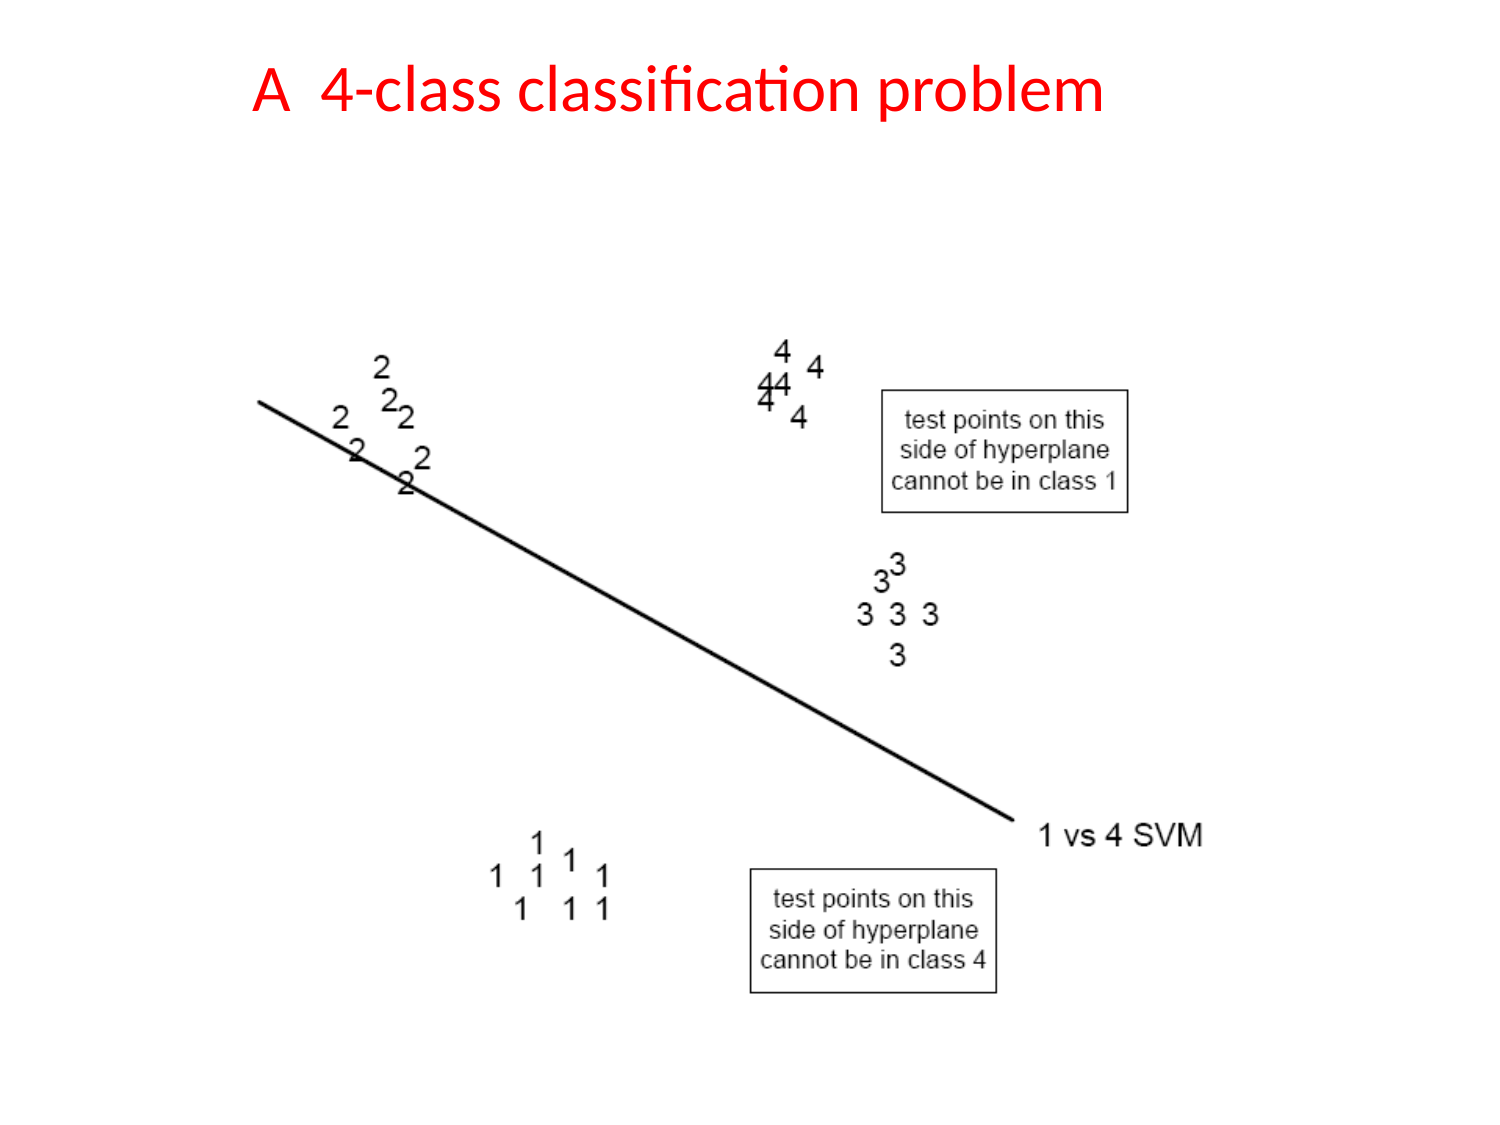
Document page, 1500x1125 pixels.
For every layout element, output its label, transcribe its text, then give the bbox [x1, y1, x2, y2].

picture [237, 324, 1221, 1001]
text_box A 4-class classification problem [237, 37, 1463, 133]
